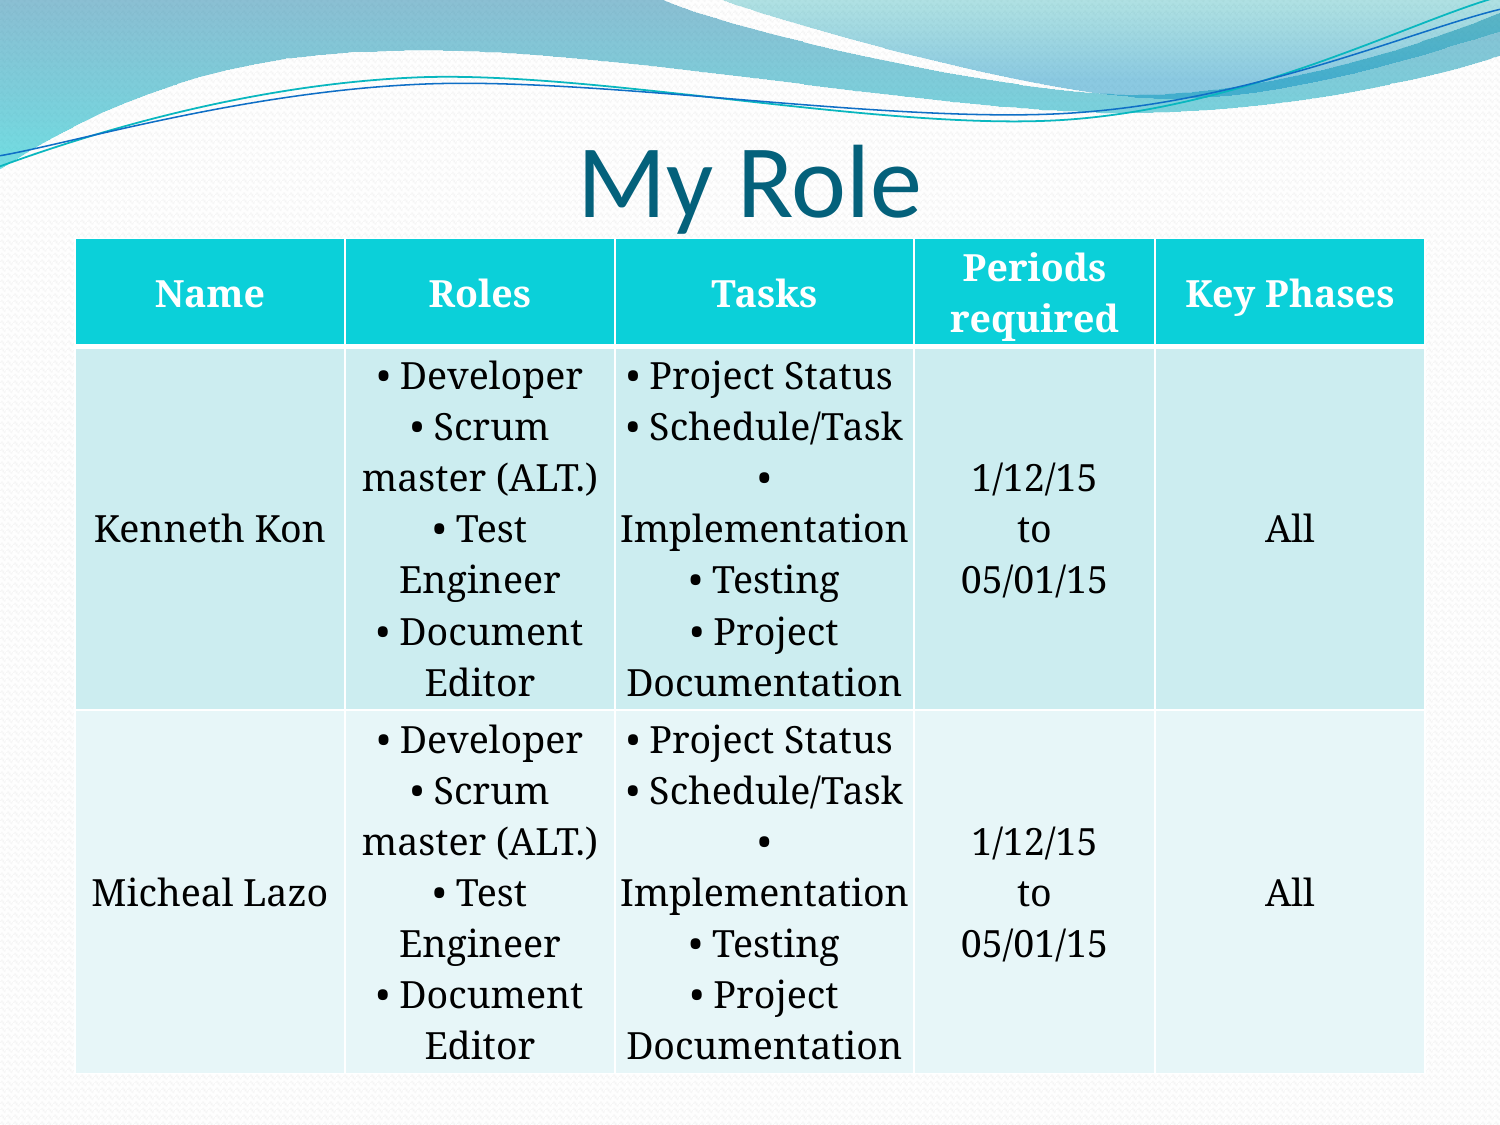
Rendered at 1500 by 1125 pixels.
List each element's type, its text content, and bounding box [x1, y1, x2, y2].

table_header Name [76, 239, 344, 344]
title My Role [75, 50, 1425, 238]
table_header Tasks [616, 239, 913, 344]
table_header Roles [346, 239, 614, 344]
table_header Key Phases [1156, 239, 1424, 344]
table_cell 1/12/15 to 05/01/15 [915, 711, 1154, 1073]
table_header Periods required [915, 239, 1154, 344]
table_cell • Developer • Scrum master (ALT.) • Test Engineer • Document Editor [346, 711, 614, 1073]
table_cell • Developer • Scrum master (ALT.) • Test Engineer • Document Editor [346, 349, 614, 709]
table_cell Micheal Lazo [76, 711, 344, 1073]
table_cell • Project Status • Schedule/Task • Implementation • Testing • Project Documentation [616, 711, 913, 1073]
table_cell 1/12/15 to 05/01/15 [915, 349, 1154, 709]
table_cell Kenneth Kon [76, 349, 344, 709]
table_cell • Project Status • Schedule/Task • Implementation • Testing • Project Documentation [616, 349, 913, 709]
table_cell All [1156, 711, 1424, 1073]
table_cell All [1156, 349, 1424, 709]
